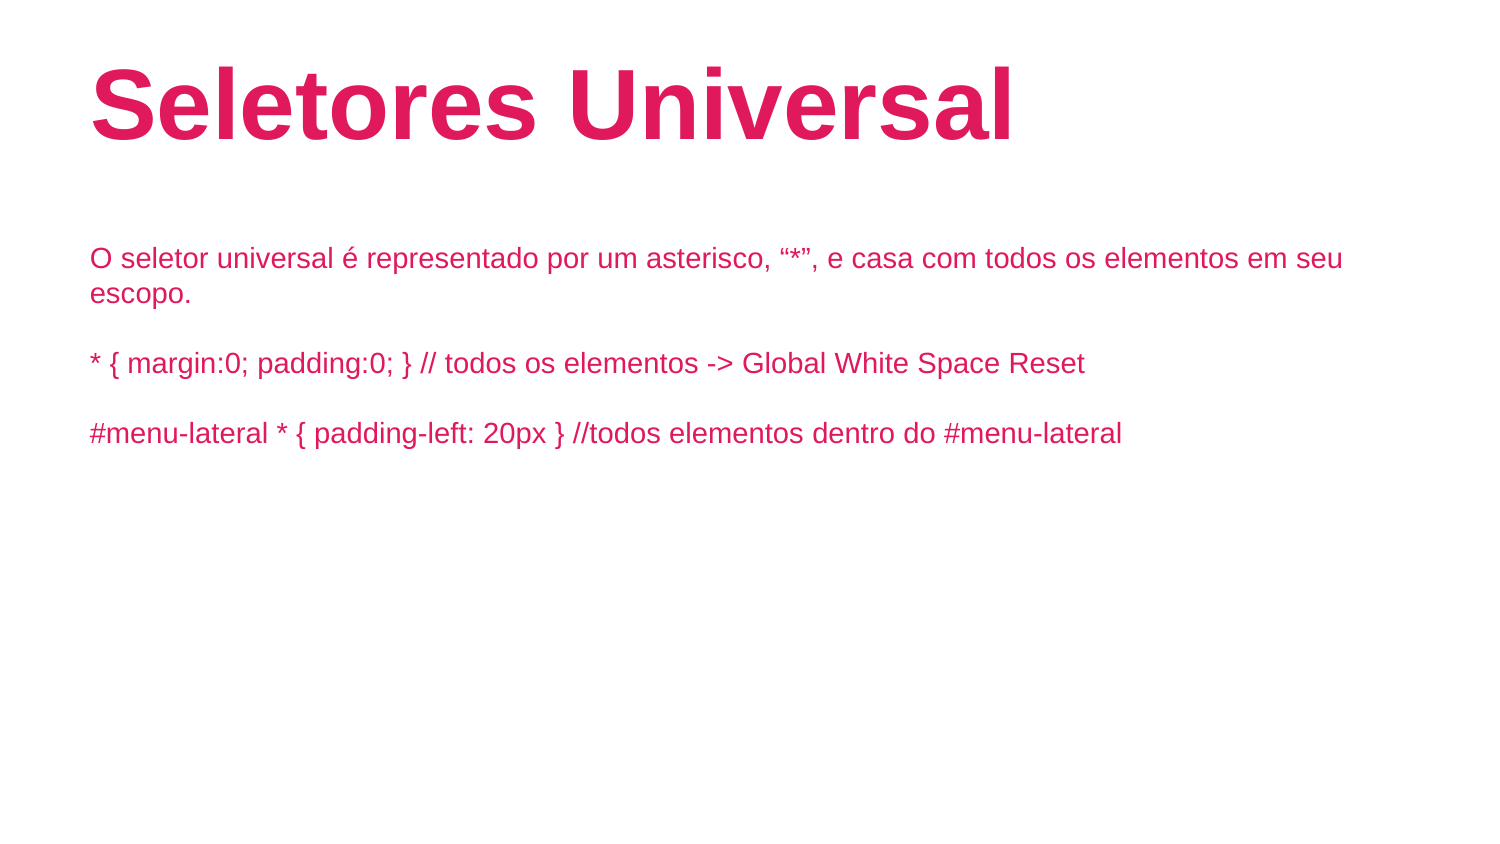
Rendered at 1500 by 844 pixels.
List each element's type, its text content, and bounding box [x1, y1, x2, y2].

text_box O seletor universal é representado por um asterisco, “*”, e casa com todos os elementos em seu escopo. * { margin:0; padding:0; } // todos os elementos -> Global White Space Reset #menu-lateral * { padding-left: 20px } //todos elementos dentro do #menu-lateral [74, 224, 1384, 510]
title Seletores Universal [75, 33, 1425, 175]
